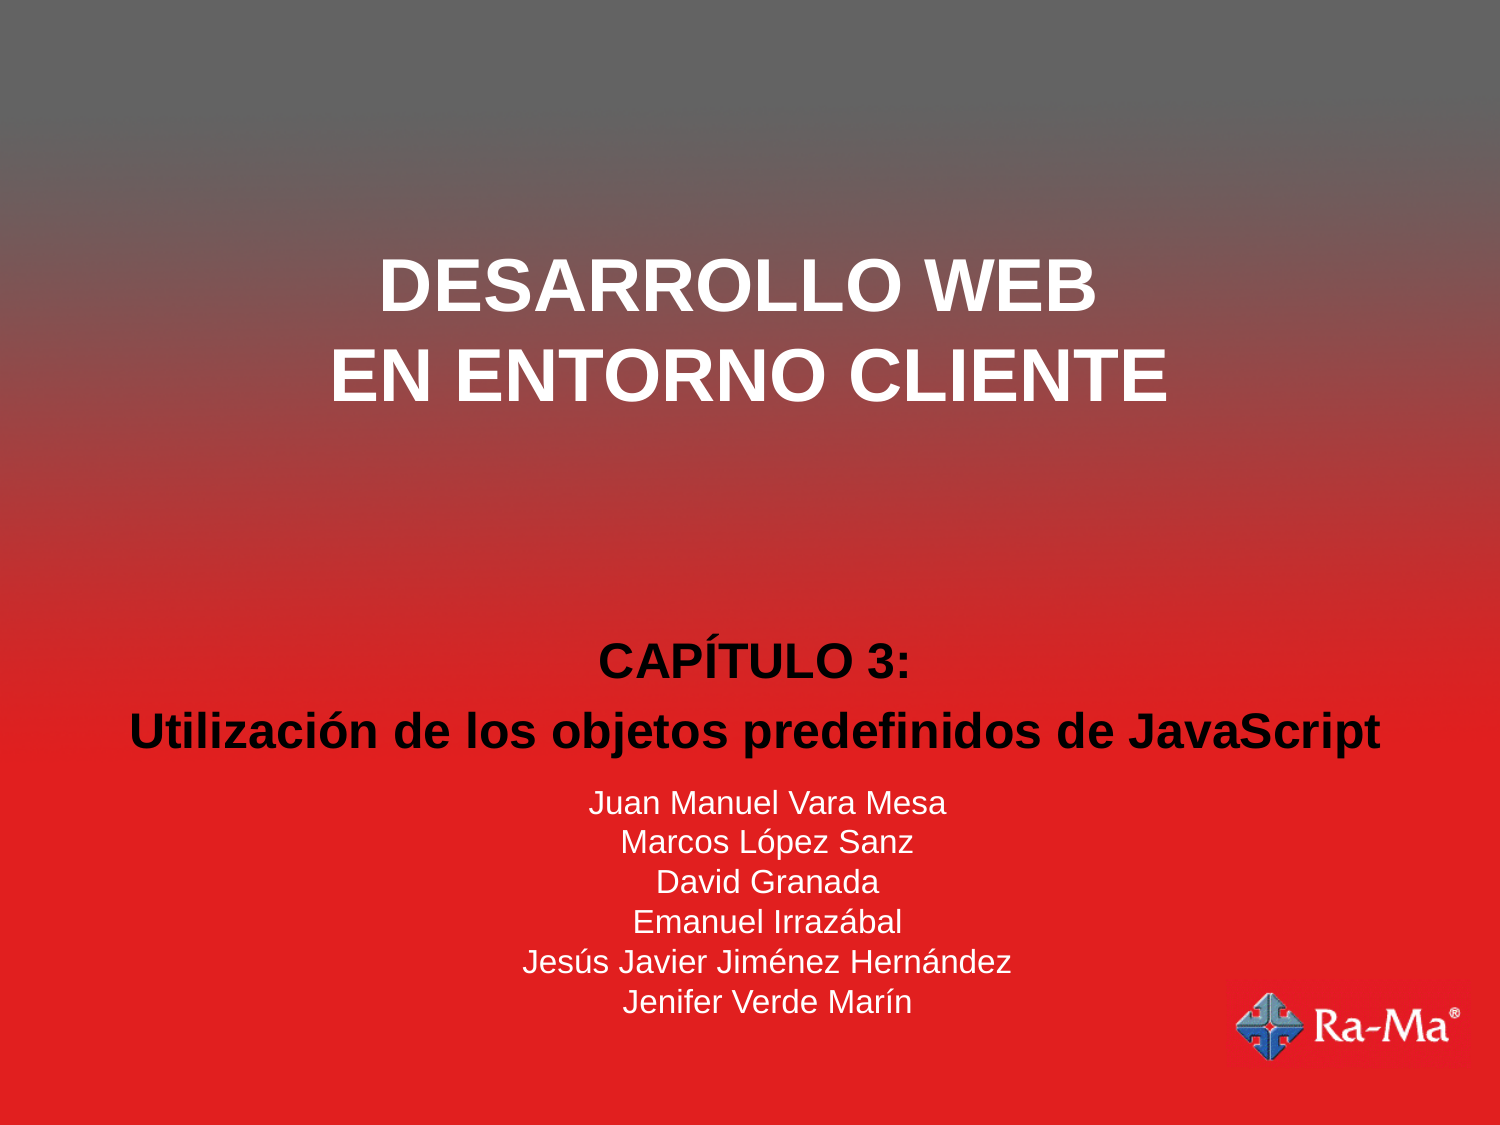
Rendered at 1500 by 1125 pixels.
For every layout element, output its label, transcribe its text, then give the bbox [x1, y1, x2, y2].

subtitle CAPÍTULO 3: Utilización de los objetos predefinidos de JavaScript [112, 617, 1400, 767]
title DESARROLLO WEB EN ENTORNO CLIENTE [112, 184, 1388, 468]
picture [0, 0, 1500, 1125]
